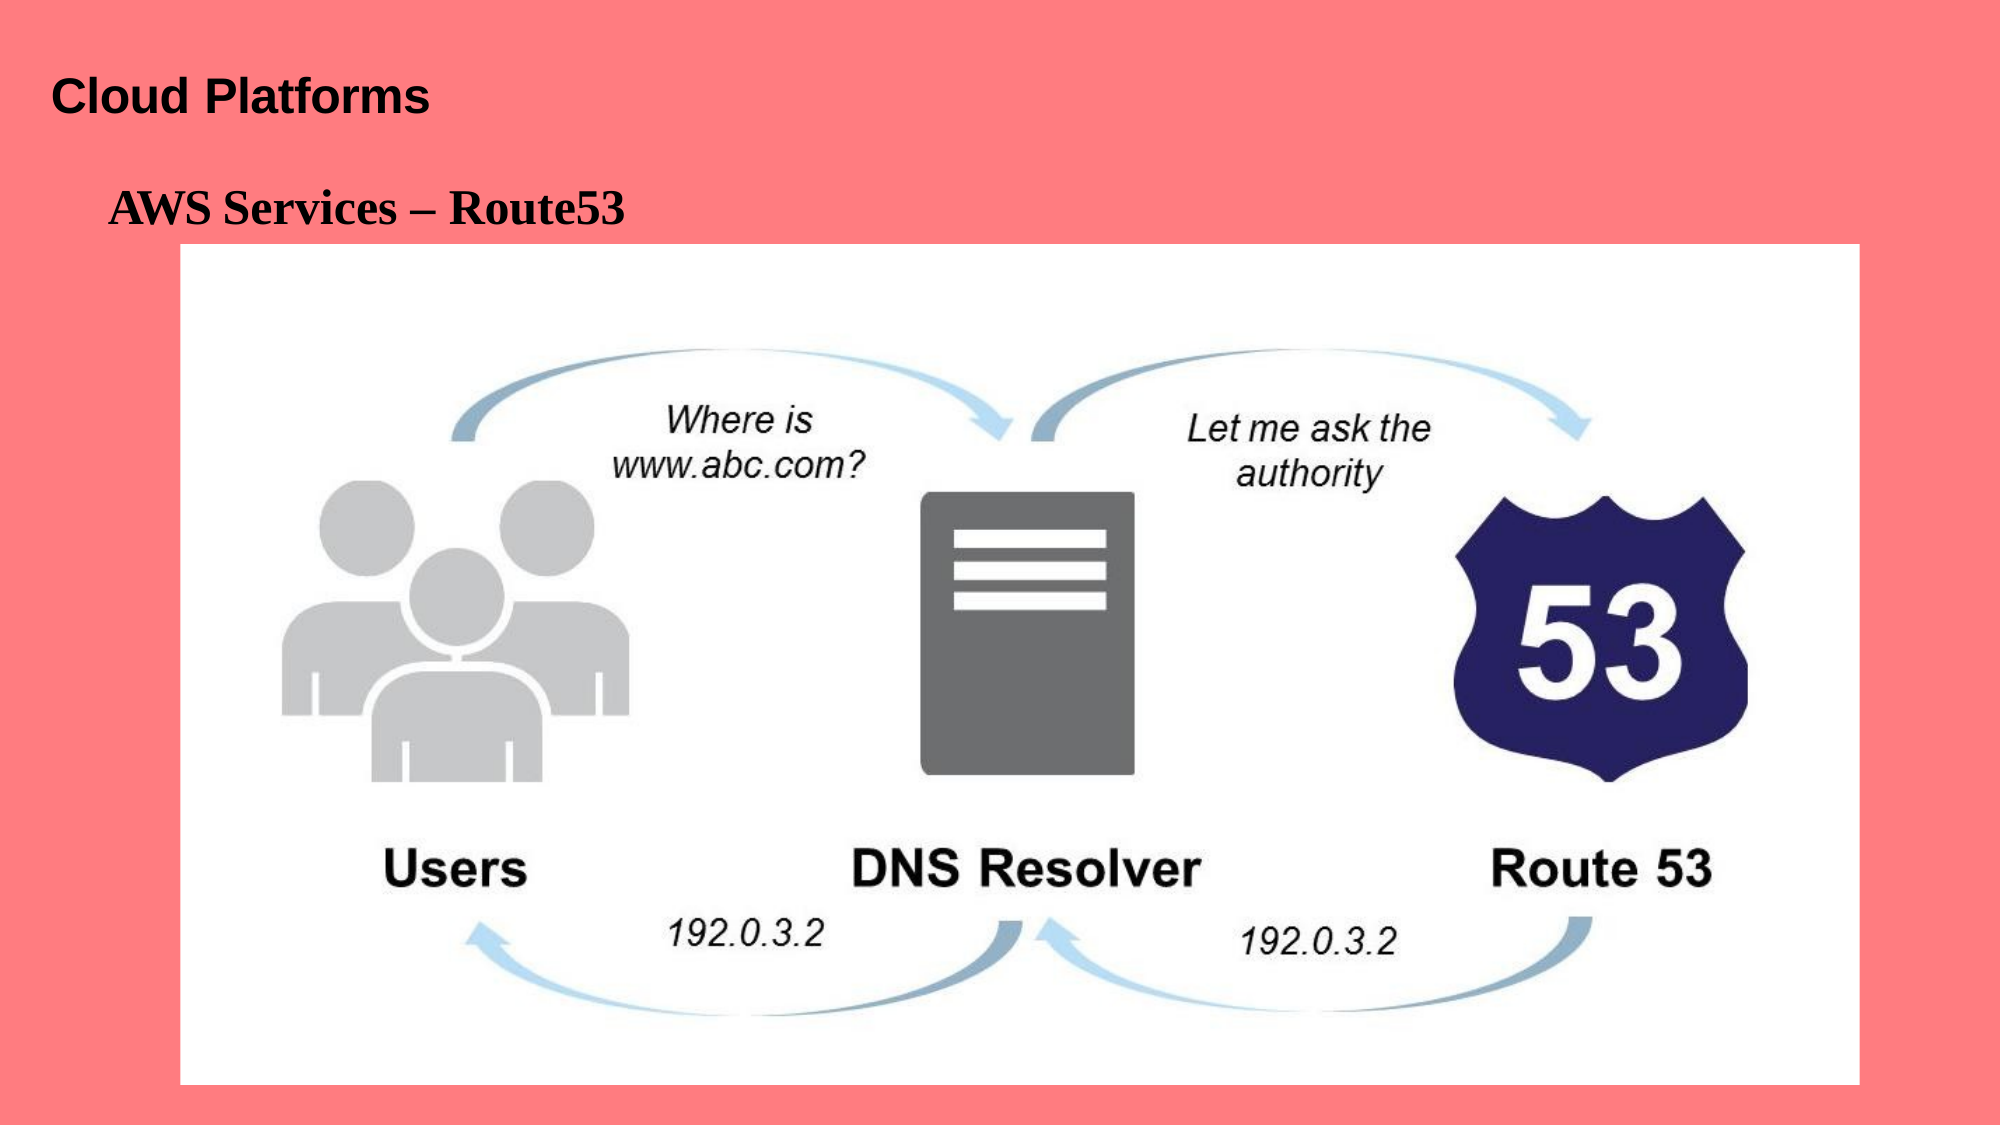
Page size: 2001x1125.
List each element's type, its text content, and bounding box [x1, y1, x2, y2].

text_box [180, 244, 1860, 1085]
title Cloud Platforms [48, 61, 433, 251]
text_box AWS Services – Route53 [433, 172, 634, 235]
